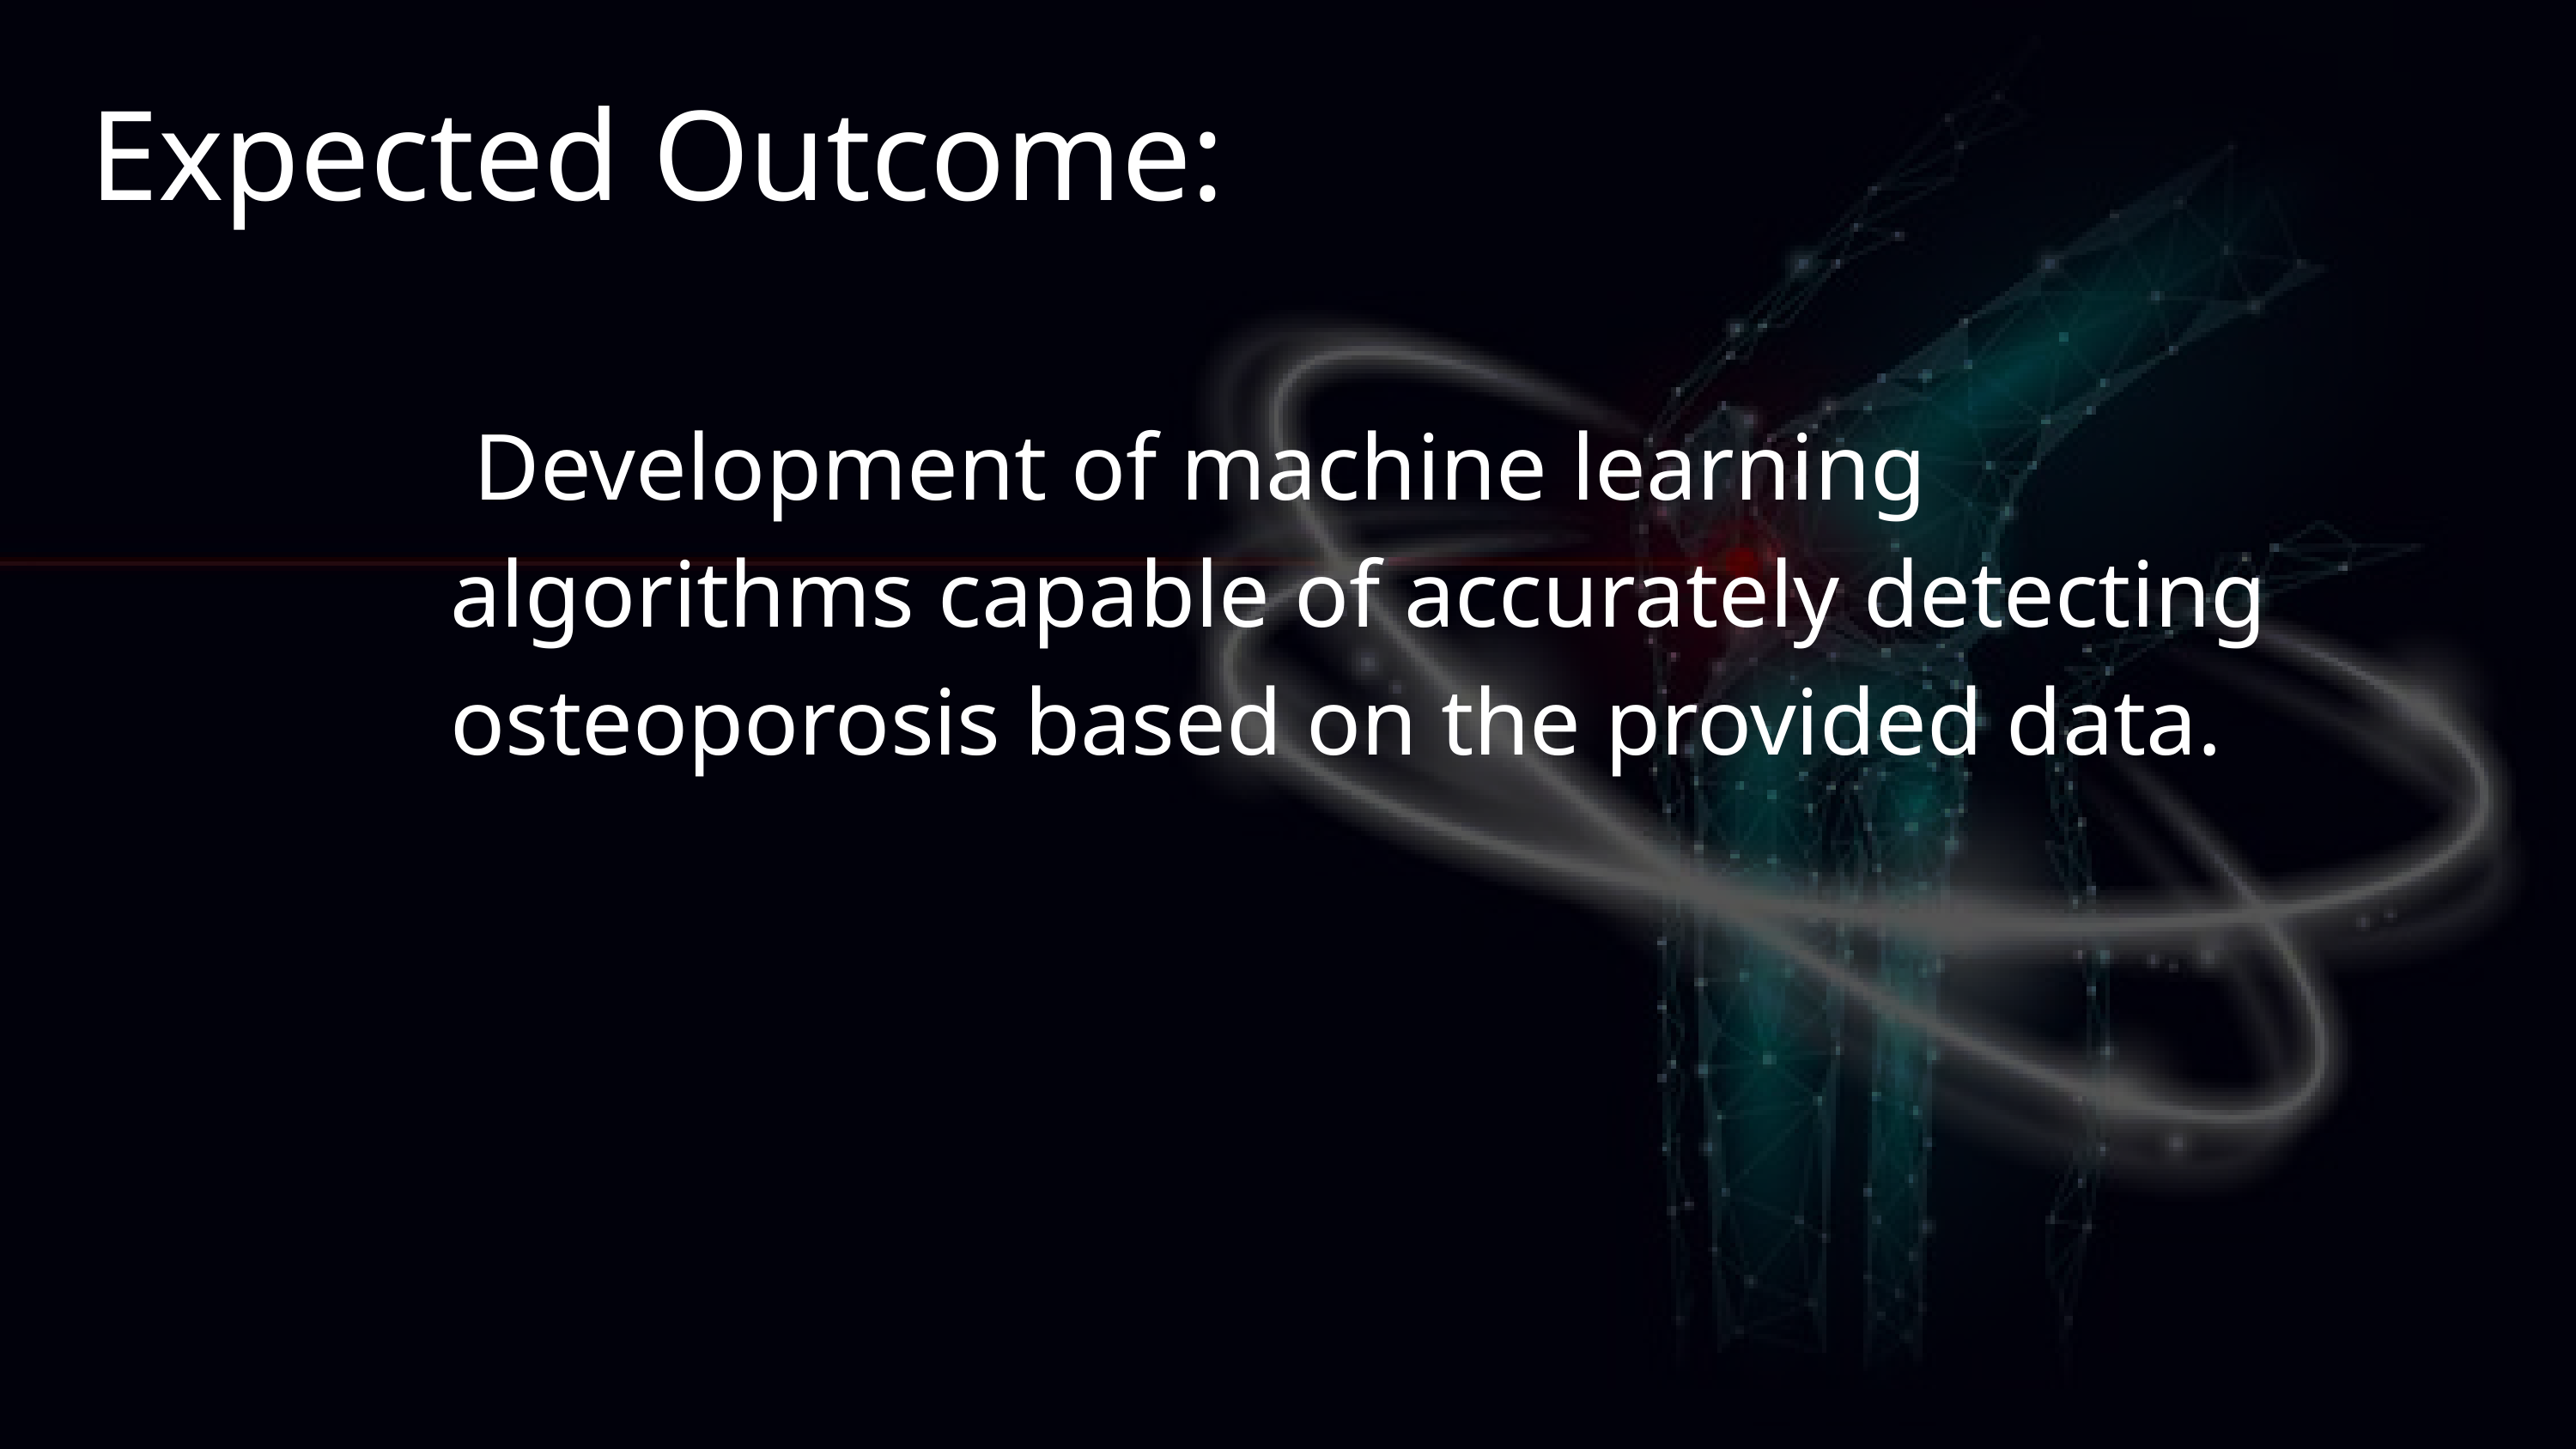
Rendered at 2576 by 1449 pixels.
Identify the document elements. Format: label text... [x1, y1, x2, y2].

text_box Development of machine learning algorithms capable of accurately detecting osteoporosis based on the provided data. [373, 391, 2358, 900]
text_box Expected Outcome: [61, 52, 1253, 226]
text_box [0, 0, 2576, 1449]
